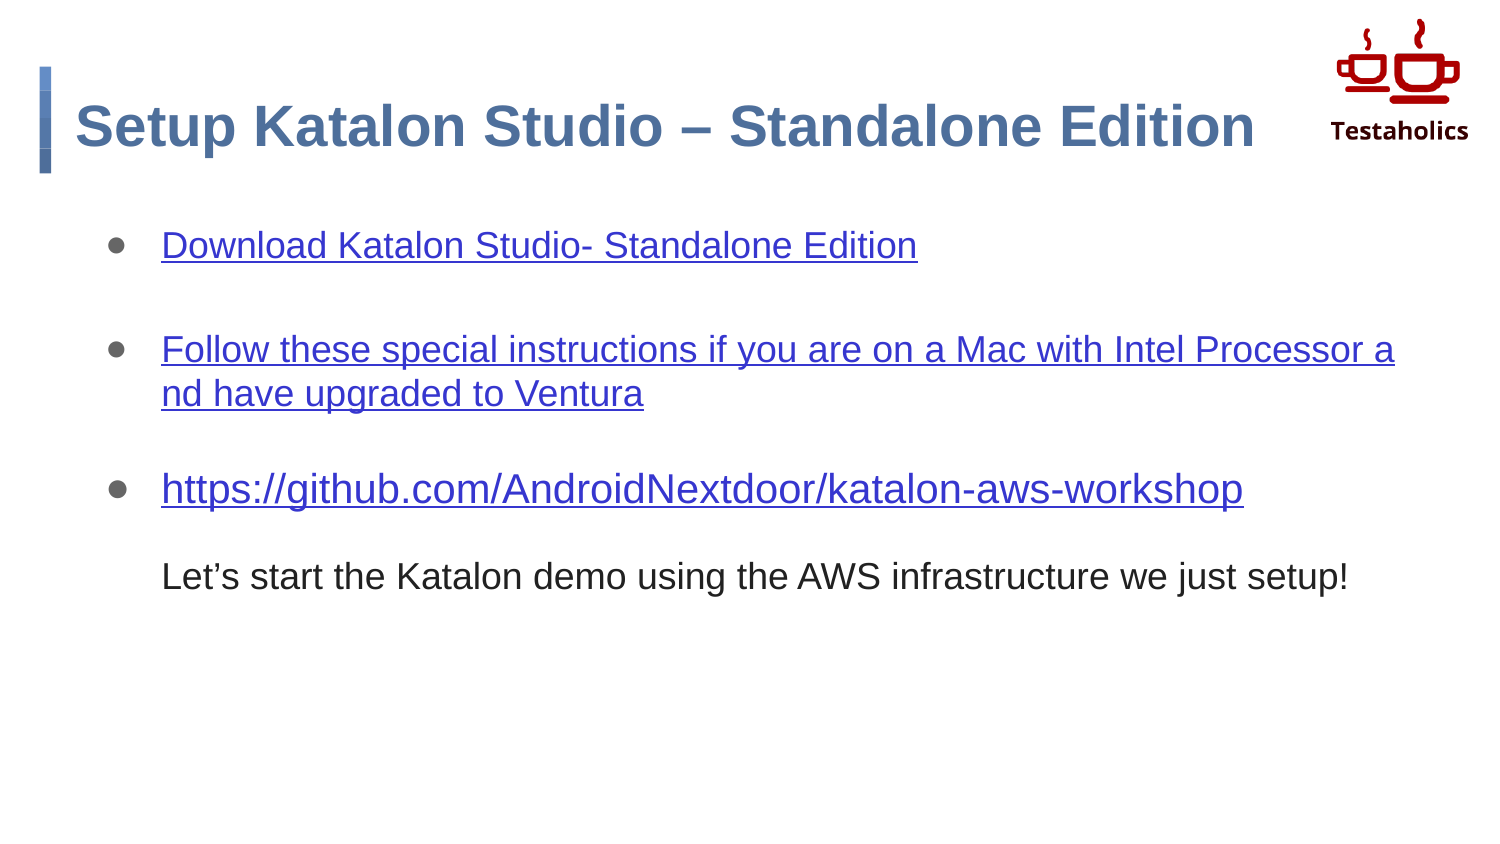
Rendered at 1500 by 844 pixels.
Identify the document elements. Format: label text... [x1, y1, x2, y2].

title Setup Katalon Studio – Standalone Edition [60, 72, 1449, 167]
picture [1323, 2, 1476, 155]
text_box Download Katalon Studio- Standalone Edition Follow these special instructions if you are on a Mac with Intel Processor and have upgraded to Ventura https://github.com/AndroidNextdoor/katalon-aws-workshop Let’s start the Katalon demo using the AWS infrastructure we just setup! [71, 199, 1429, 739]
